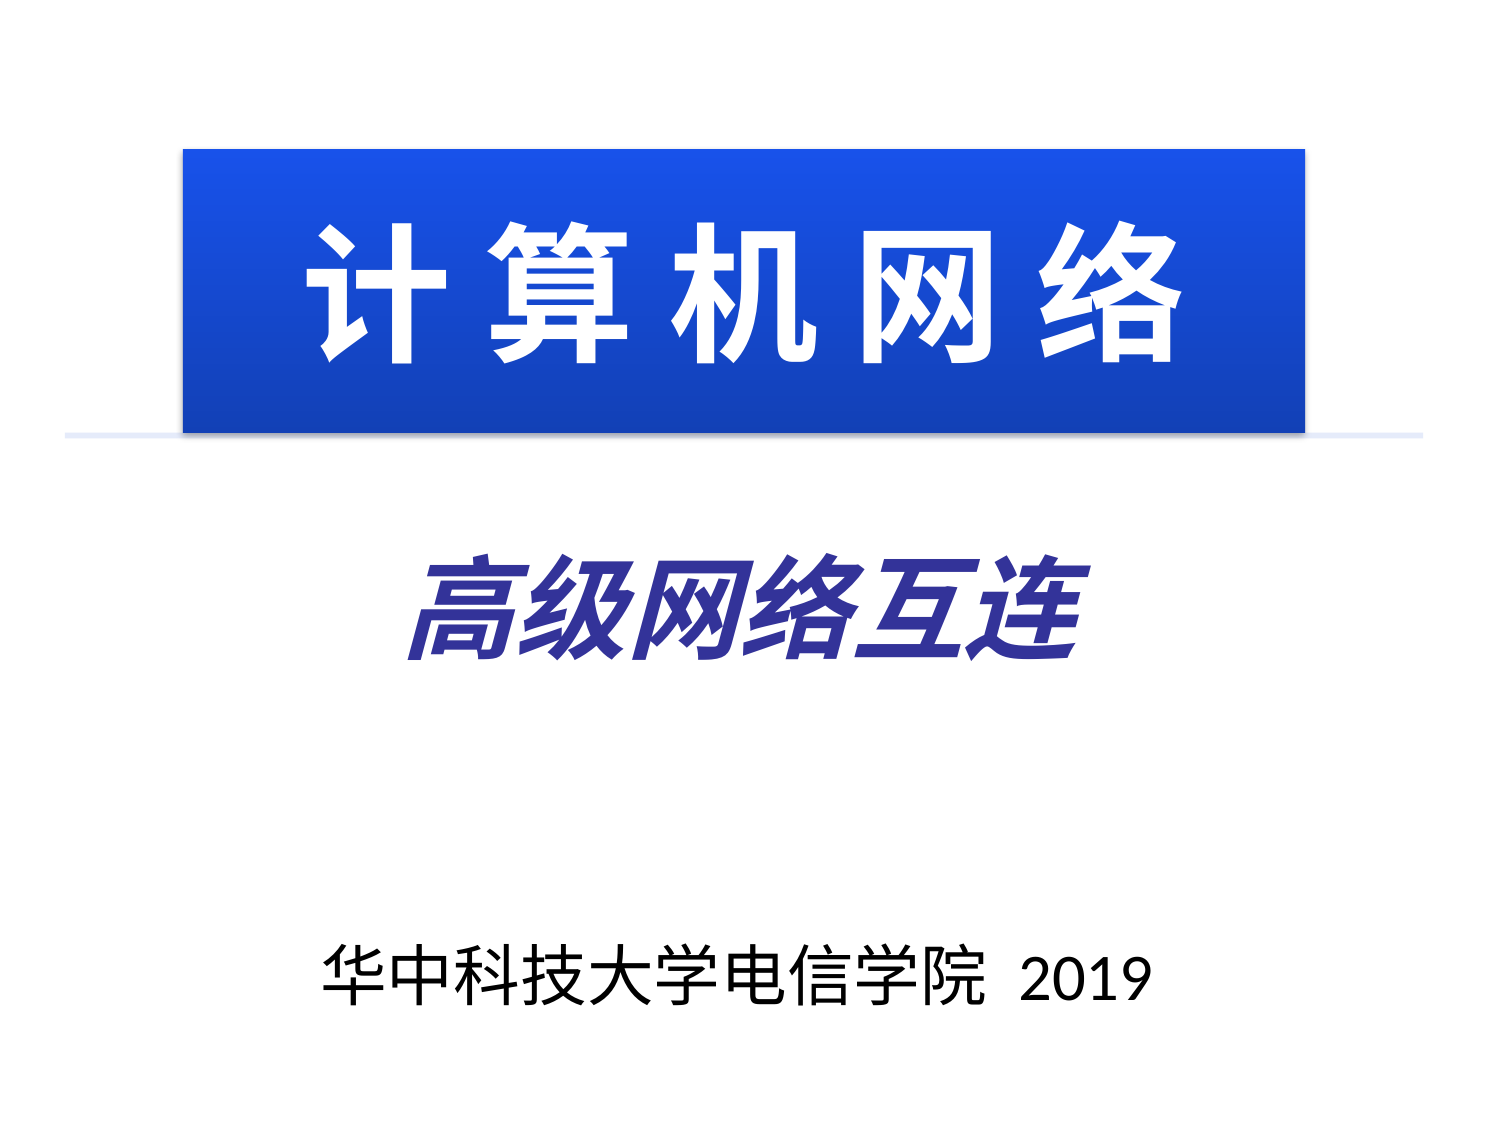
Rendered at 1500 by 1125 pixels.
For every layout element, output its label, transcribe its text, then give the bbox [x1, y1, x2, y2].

text_box 计 算 机 网 络 [182, 149, 1306, 433]
title 高级网络互连 [100, 479, 1378, 681]
subtitle 华中科技大学电信学院 2019 [159, 739, 1315, 1071]
